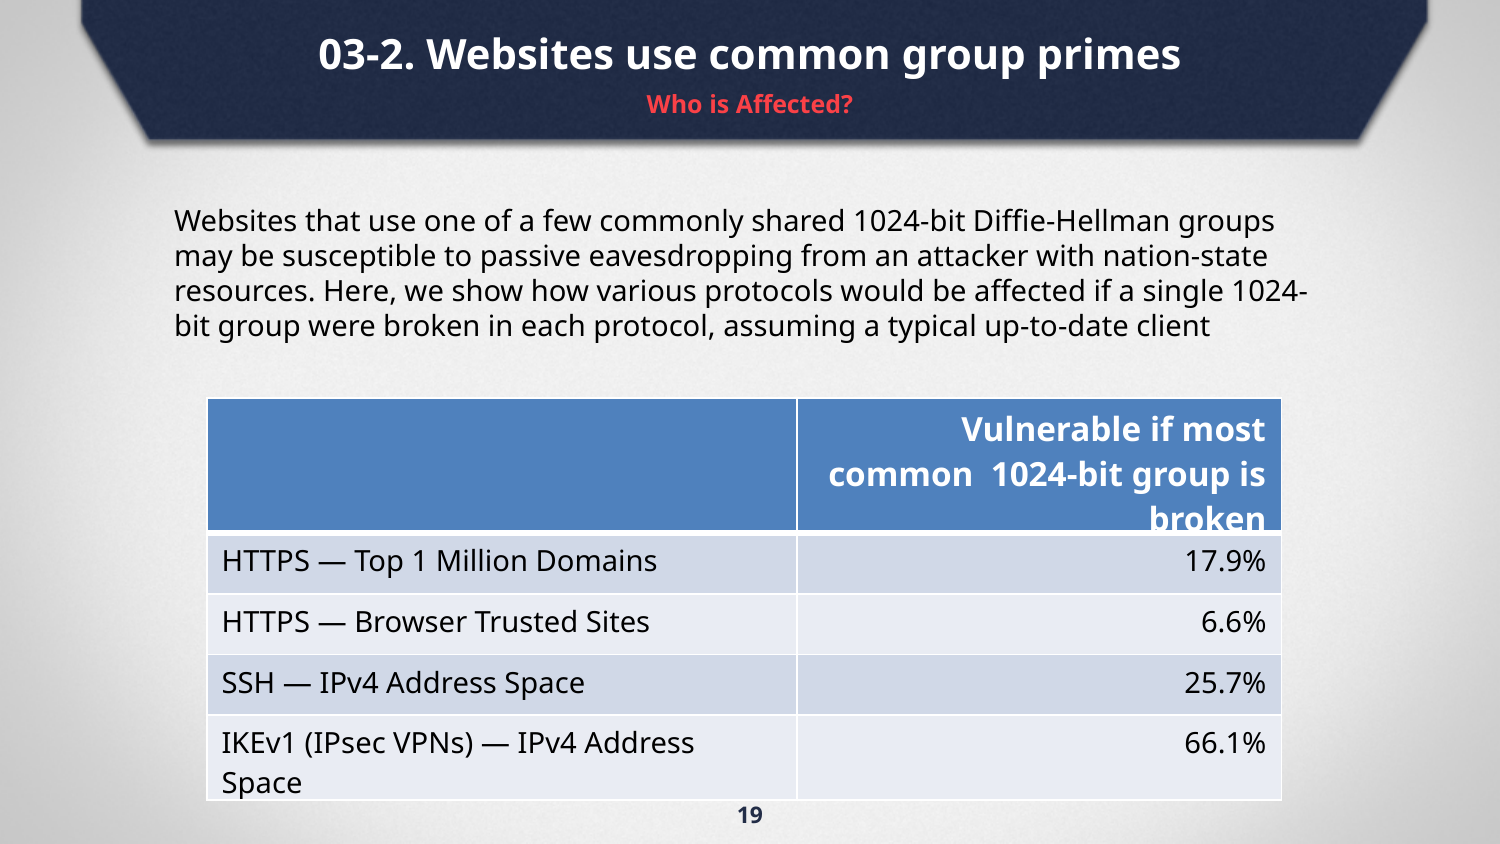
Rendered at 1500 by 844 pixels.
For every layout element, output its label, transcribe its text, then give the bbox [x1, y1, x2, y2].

table_header Vulnerable if most common 1024-bit group is broken [798, 399, 1281, 530]
table_header [208, 399, 796, 530]
table_cell 66.1% [798, 716, 1281, 799]
picture [0, 0, 1500, 844]
table_cell 6.6% [798, 595, 1281, 654]
table_cell 17.9% [798, 536, 1281, 593]
text_box Websites that use one of a few commonly shared 1024-bit Diffie-Hellman groups may be susceptible to passive eavesdropping from an attacker with nation-state resources. Here, we show how various protocols would be affected if a single 1024-bit group were broken in each protocol, assuming a typical up-to-date client [159, 194, 1353, 350]
slide_number 19 [575, 801, 925, 836]
table_cell SSH — IPv4 Address Space [208, 655, 796, 714]
table_cell IKEv1 (IPsec VPNs) — IPv4 Address Space [208, 716, 796, 799]
list Who is Affected? [112, 91, 1388, 186]
table_cell HTTPS — Top 1 Million Domains [208, 536, 796, 593]
list 03-2. Websites use common group primes [112, 33, 1388, 91]
table_cell HTTPS — Browser Trusted Sites [208, 595, 796, 654]
table_cell 25.7% [798, 655, 1281, 714]
